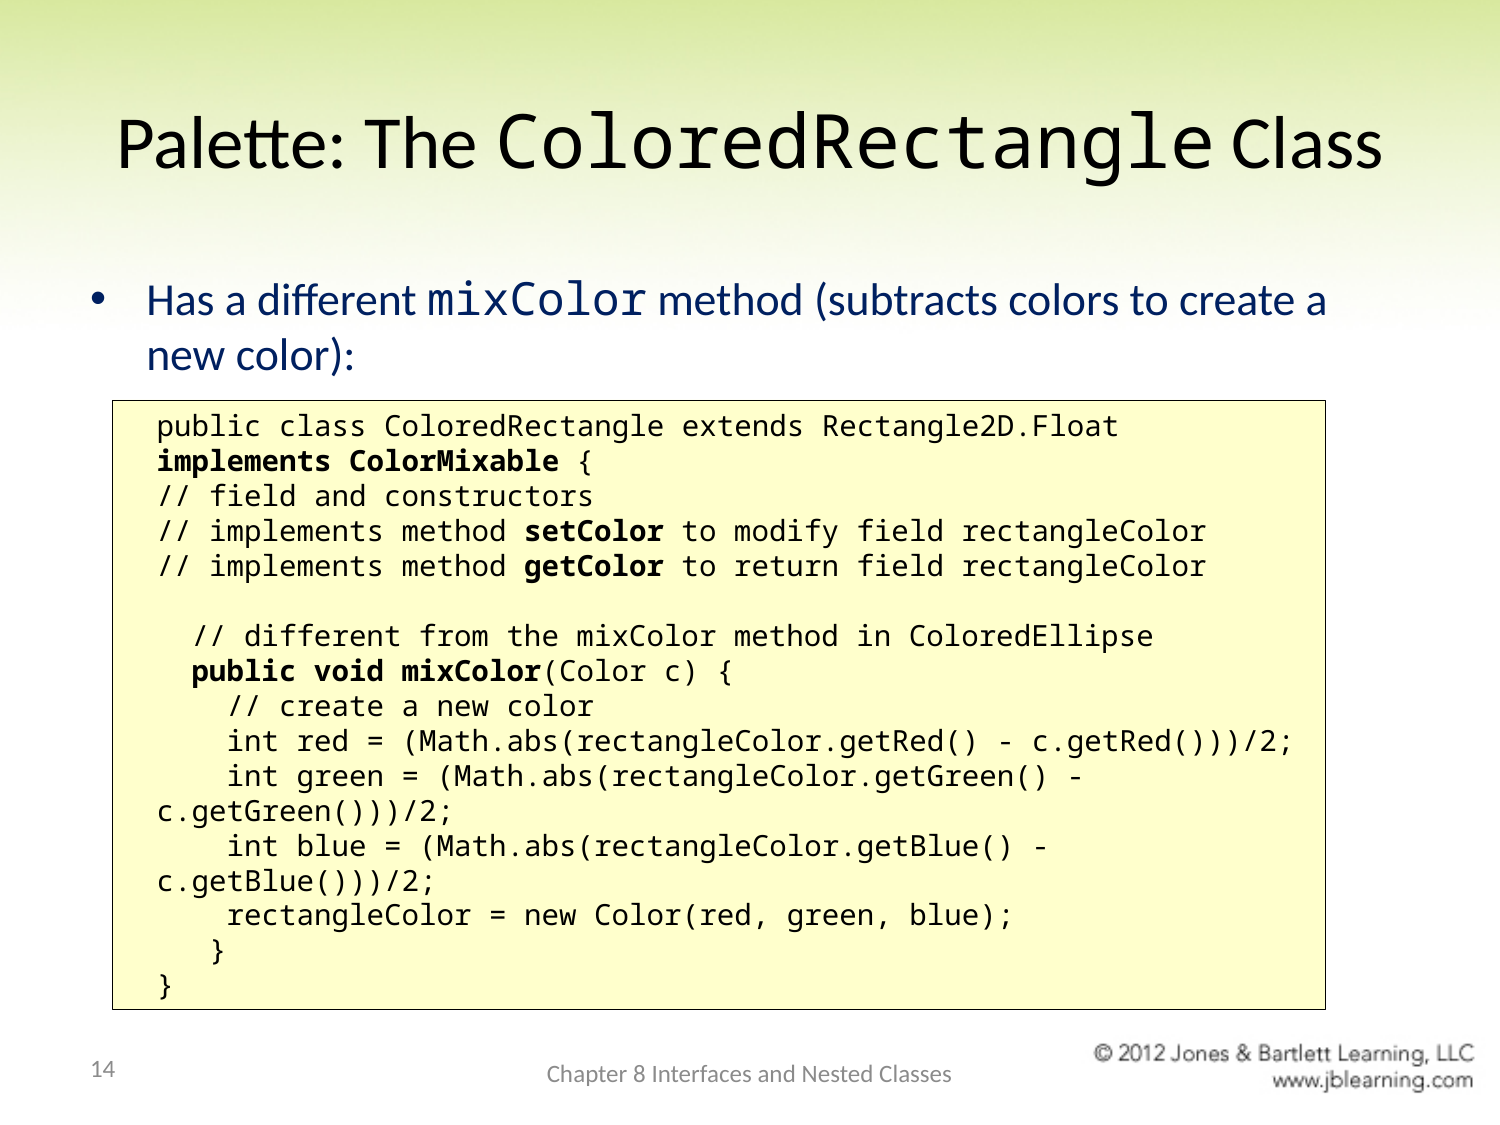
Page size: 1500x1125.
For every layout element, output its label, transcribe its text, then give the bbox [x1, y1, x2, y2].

list Has a different mixColor method (subtracts colors to create a new color): [75, 262, 1425, 1005]
text_box public class ColoredRectangle extends Rectangle2D.Float implements ColorMixable { // field and constructors // implements method setColor to modify field rectangleColor // implements method getColor to return field rectangleColor // different from the mixColor method in ColoredEllipse public void mixColor(Color c) { // create a new color int red = (Math.abs(rectangleColor.getRed() - c.getRed()))/2; int green = (Math.abs(rectangleColor.getGreen() - c.getGreen()))/2; int blue = (Math.abs(rectangleColor.getBlue() - c.getBlue()))/2; rectangleColor = new Color(red, green, blue); } } [112, 399, 1325, 1009]
title Palette: The ColoredRectangle Class [75, 45, 1425, 233]
picture [0, 0, 1500, 1125]
slide_number 14 [75, 1037, 425, 1098]
footer Chapter 8 Interfaces and Nested Classes [512, 1042, 988, 1103]
